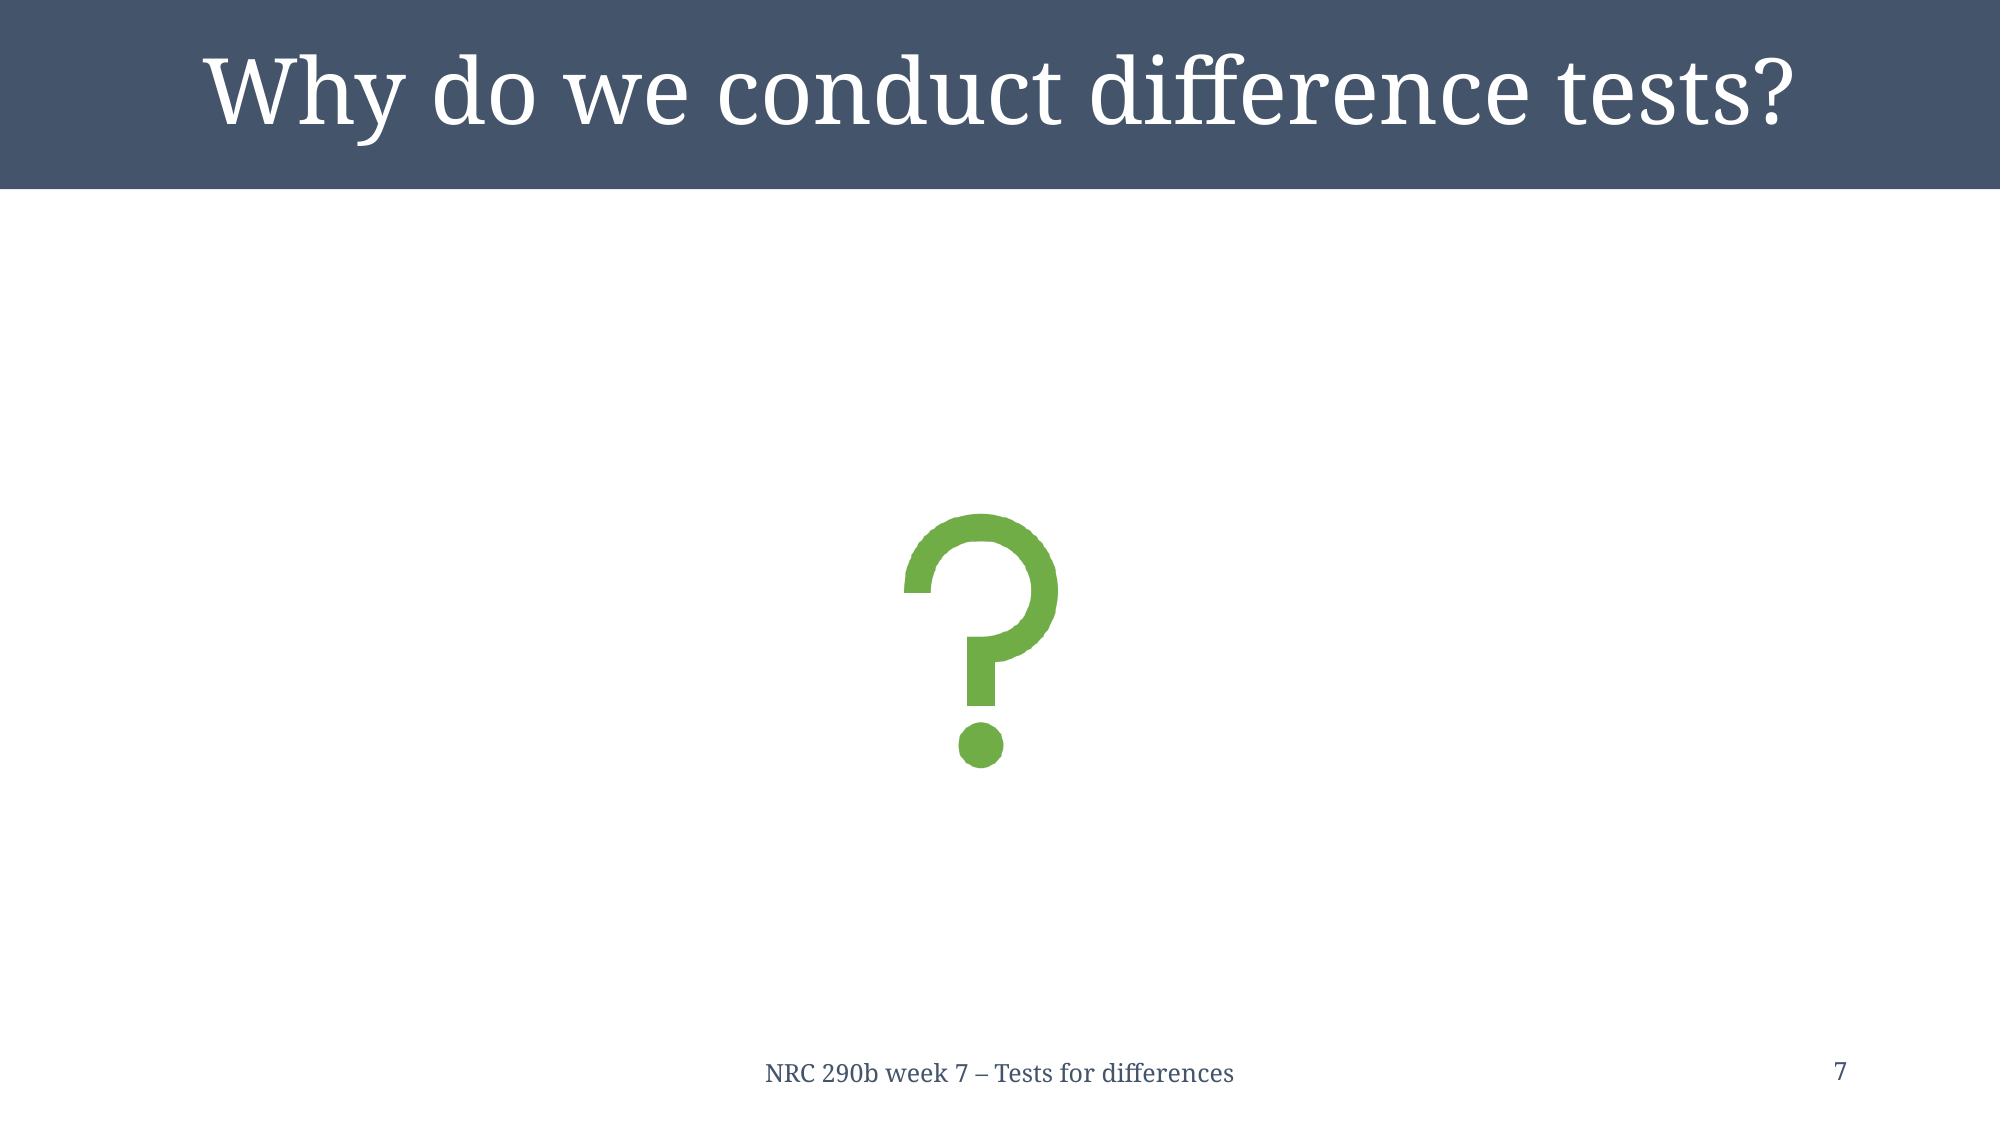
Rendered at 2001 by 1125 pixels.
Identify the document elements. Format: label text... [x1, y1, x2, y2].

footer NRC 290b week 7 – Tests for differences [662, 1042, 1338, 1103]
slide_number 7 [1412, 1042, 1863, 1103]
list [816, 476, 1145, 805]
title Why do we conduct difference tests? [0, 0, 2000, 190]
